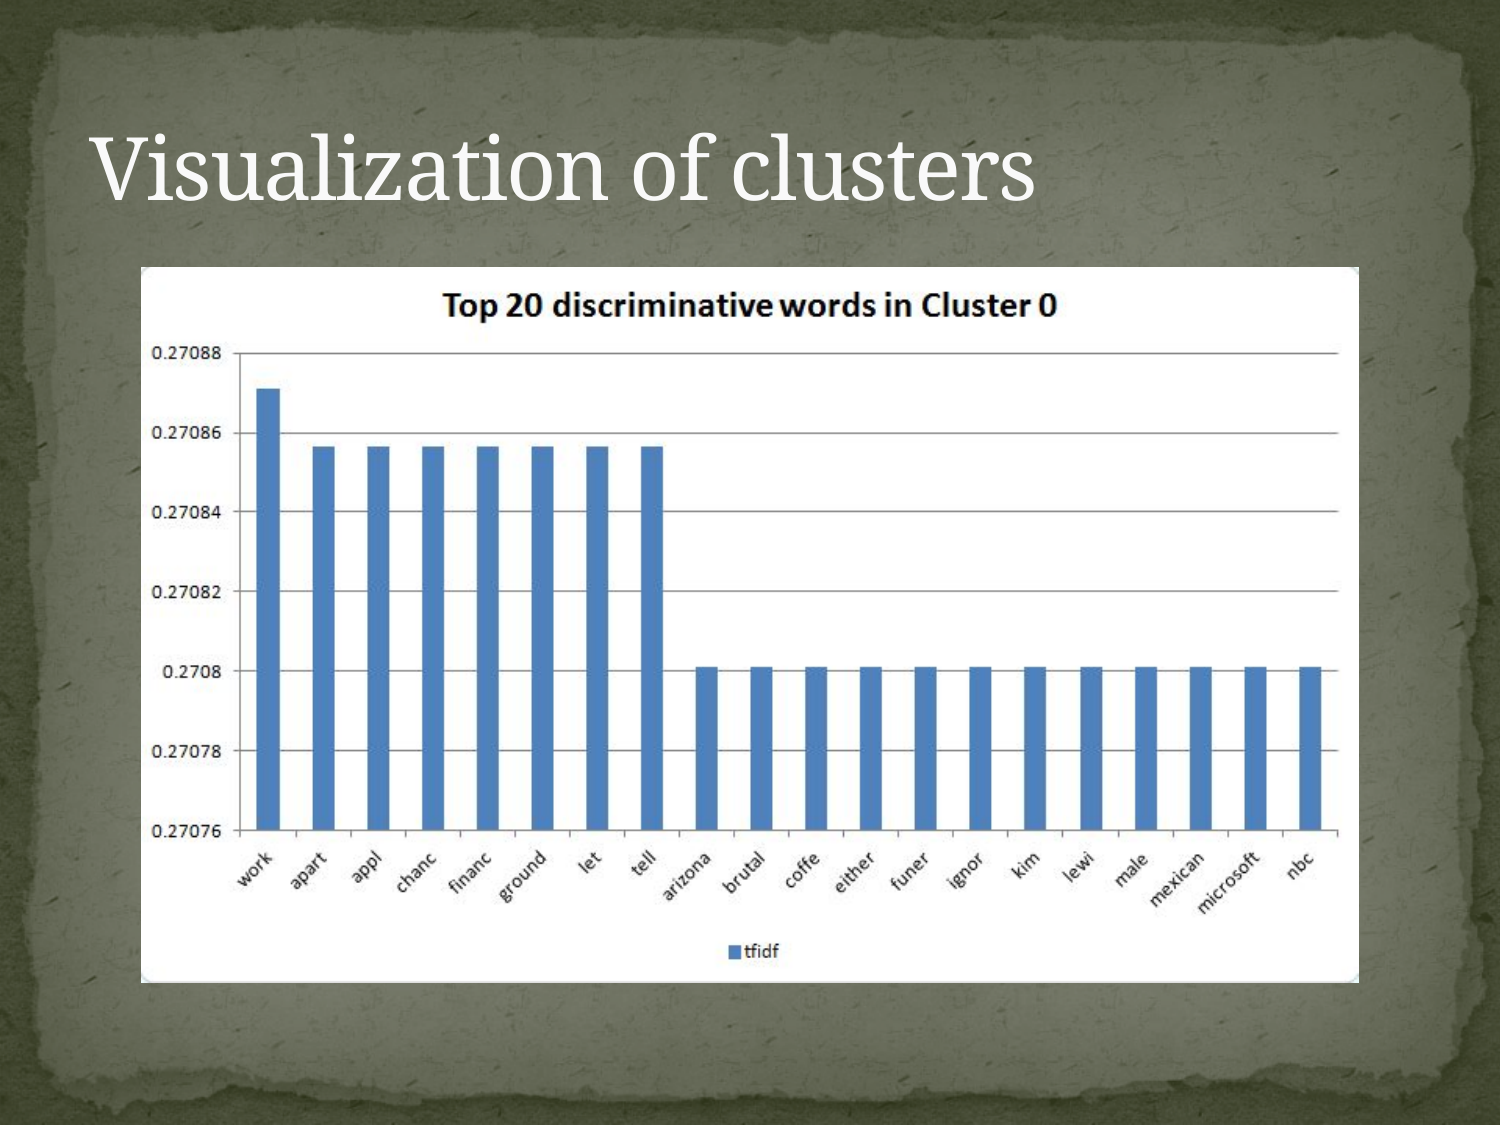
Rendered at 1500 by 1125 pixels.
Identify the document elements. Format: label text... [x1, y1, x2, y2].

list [144, 269, 1356, 980]
title Visualization of clusters [74, 24, 1425, 225]
